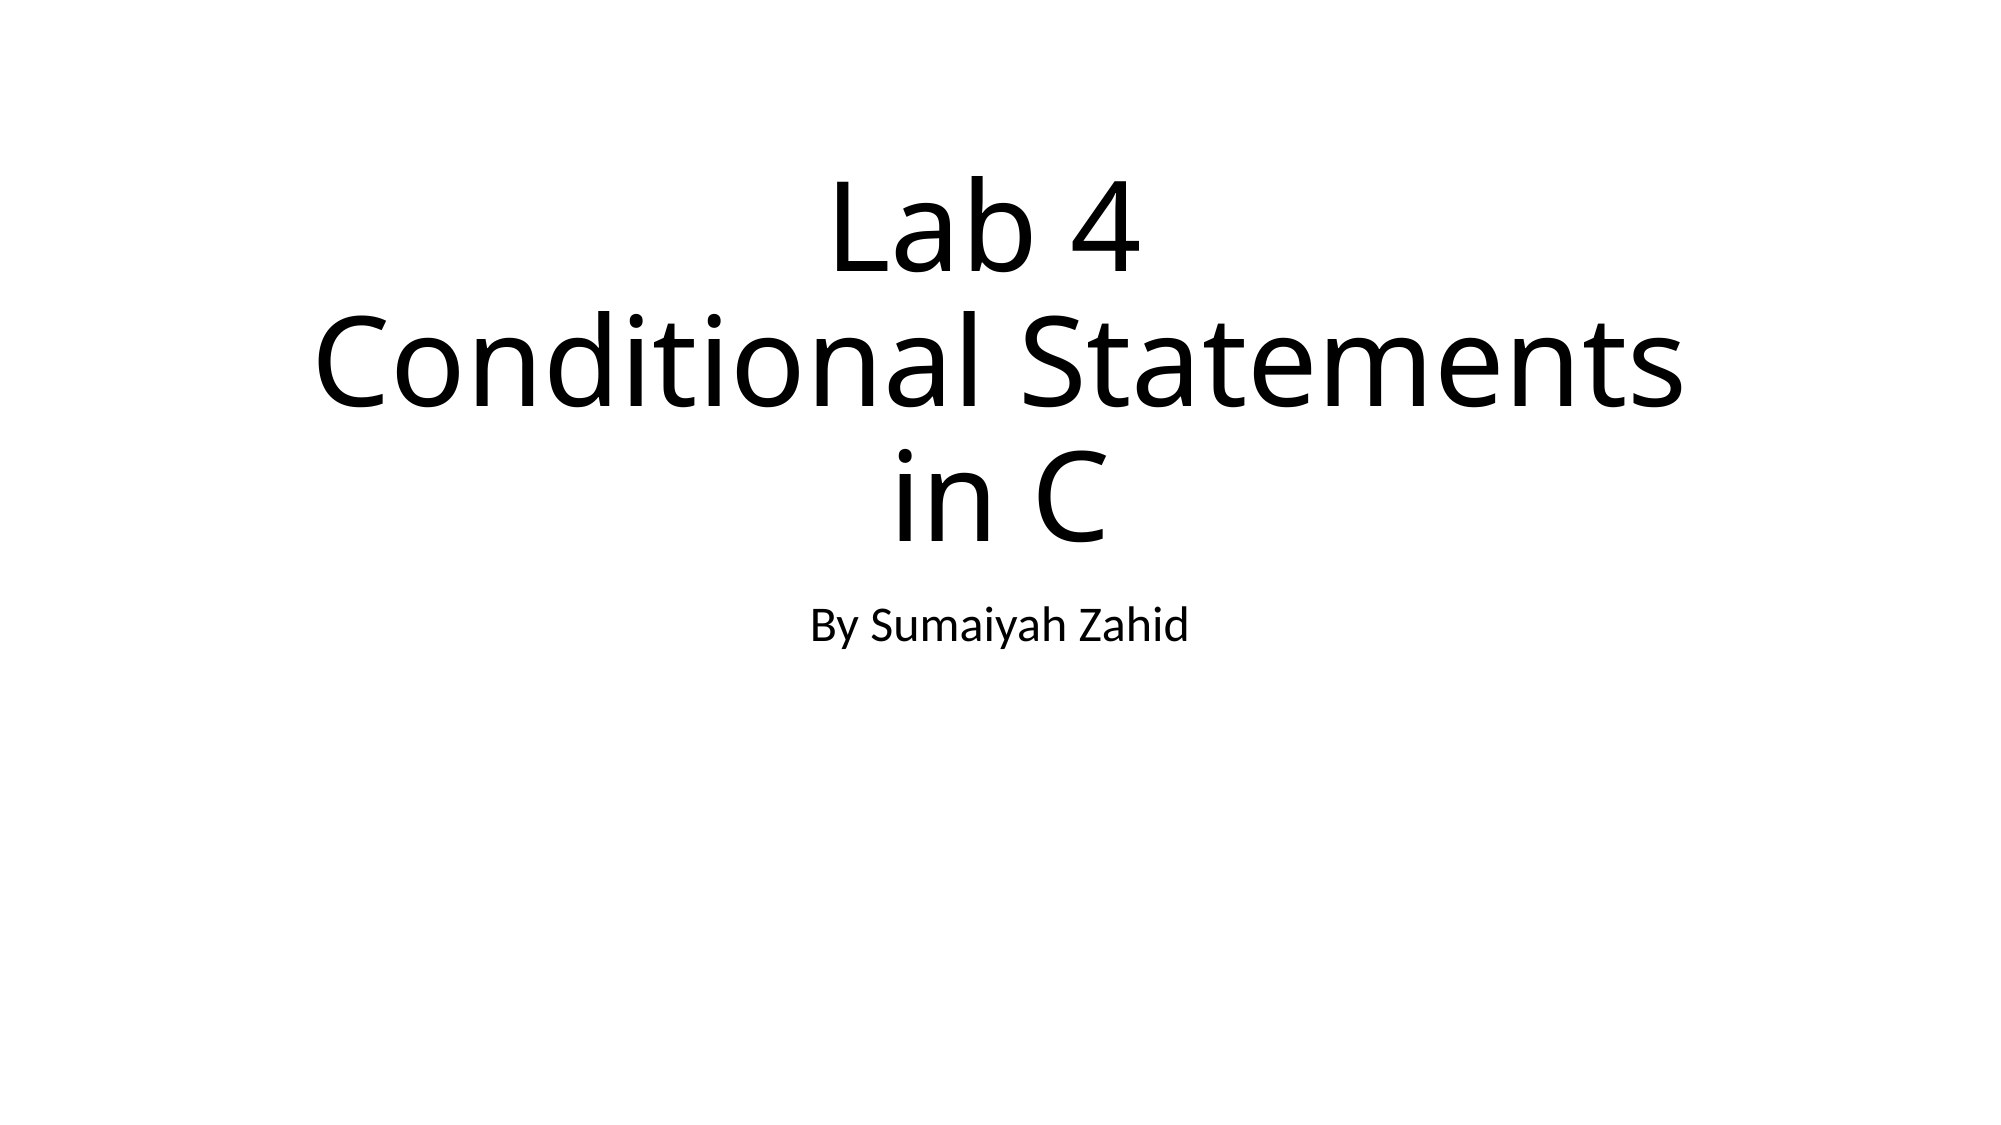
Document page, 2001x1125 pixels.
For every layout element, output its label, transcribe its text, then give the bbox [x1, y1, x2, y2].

subtitle By Sumaiyah Zahid [249, 590, 1750, 863]
title Lab 4 Conditional Statements in C [249, 184, 1750, 576]
